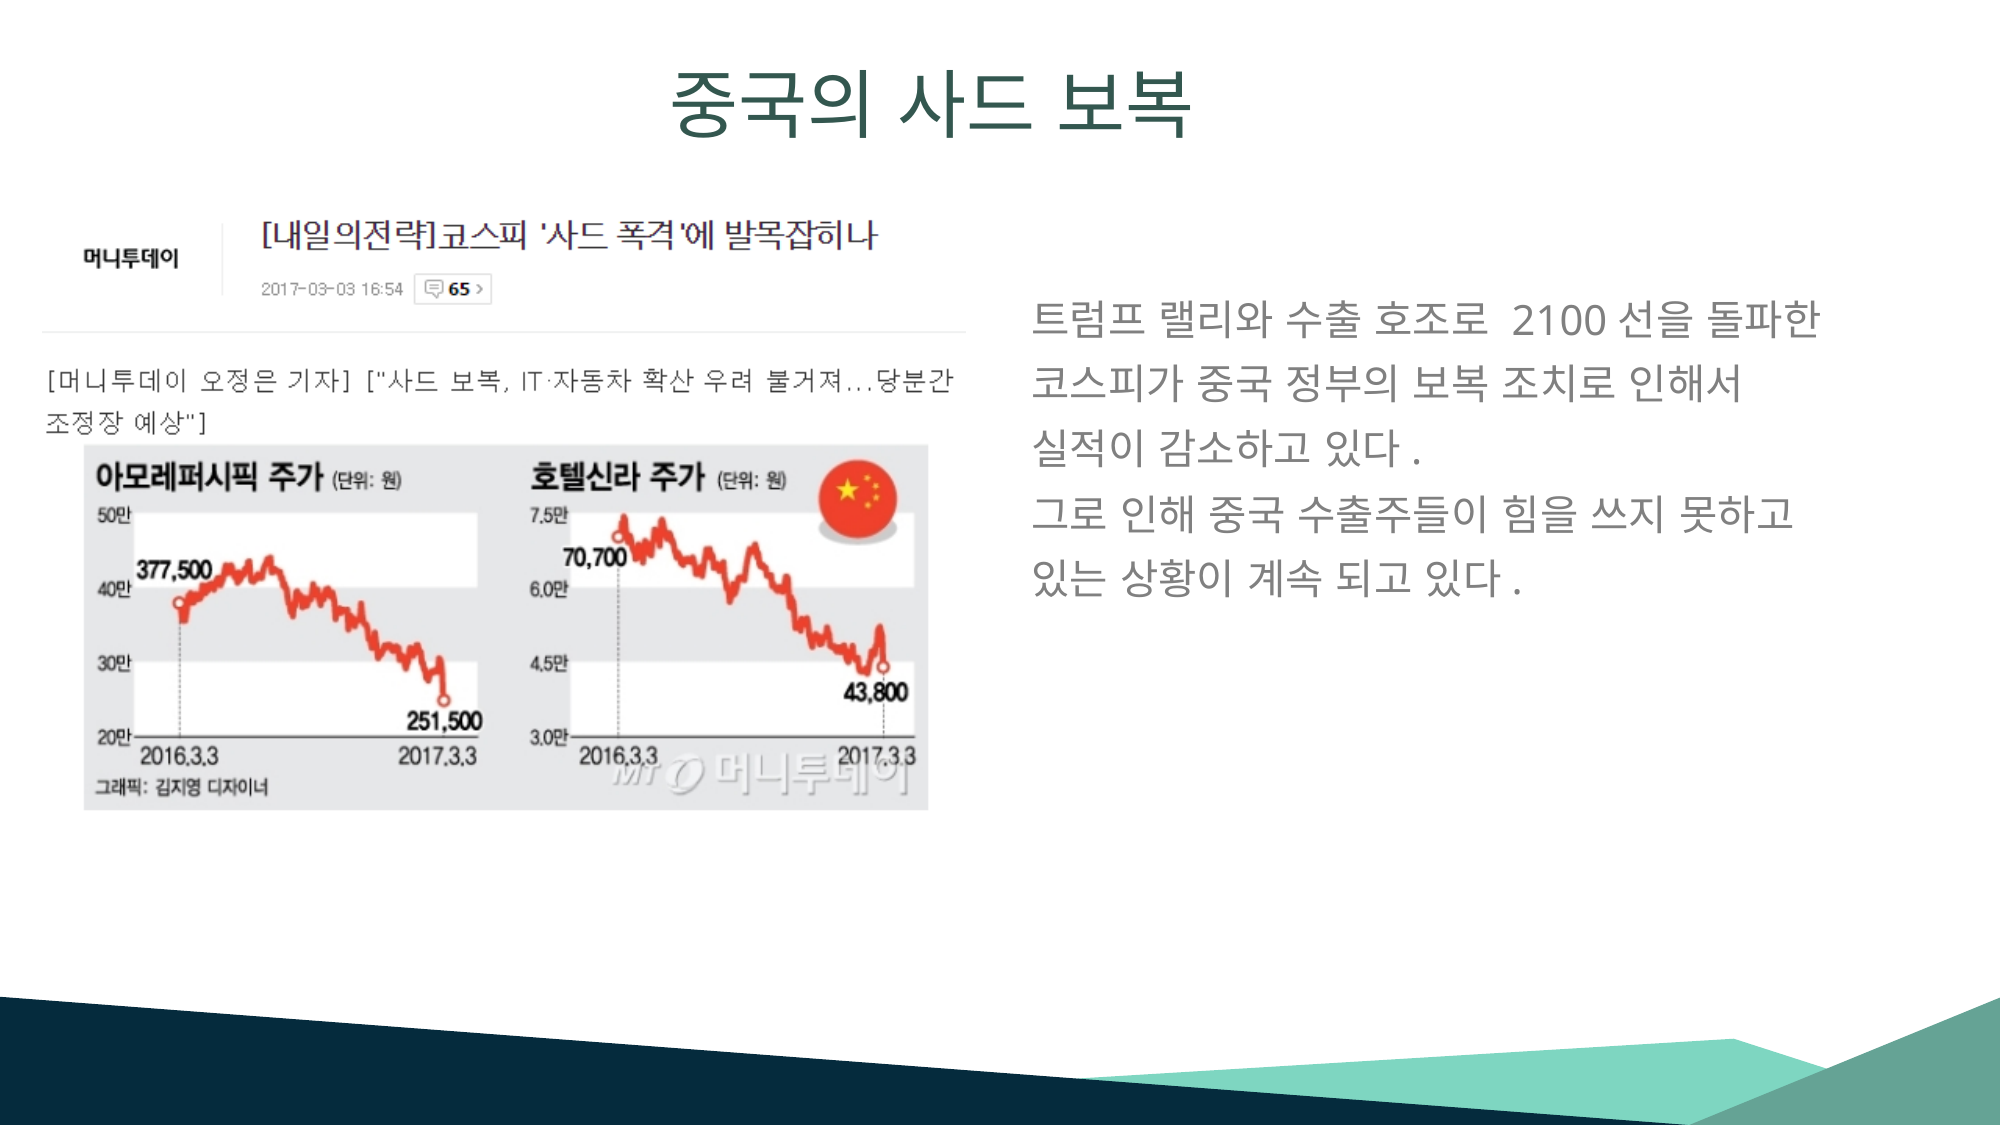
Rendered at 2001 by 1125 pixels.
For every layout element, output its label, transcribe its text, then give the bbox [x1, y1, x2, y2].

text_box 트럼프 랠리와 수출 호조로 2100선을 돌파한 코스피가 중국 정부의 보복 조치로 인해서 실적이 감소하고 있다. 그로 인해 중국 수출주들이 힘을 쓰지 못하고 있는 상황이 계속 되고 있다. [1016, 270, 1878, 611]
picture [42, 197, 966, 812]
title 중국의 사드 보복 [416, 70, 1448, 147]
